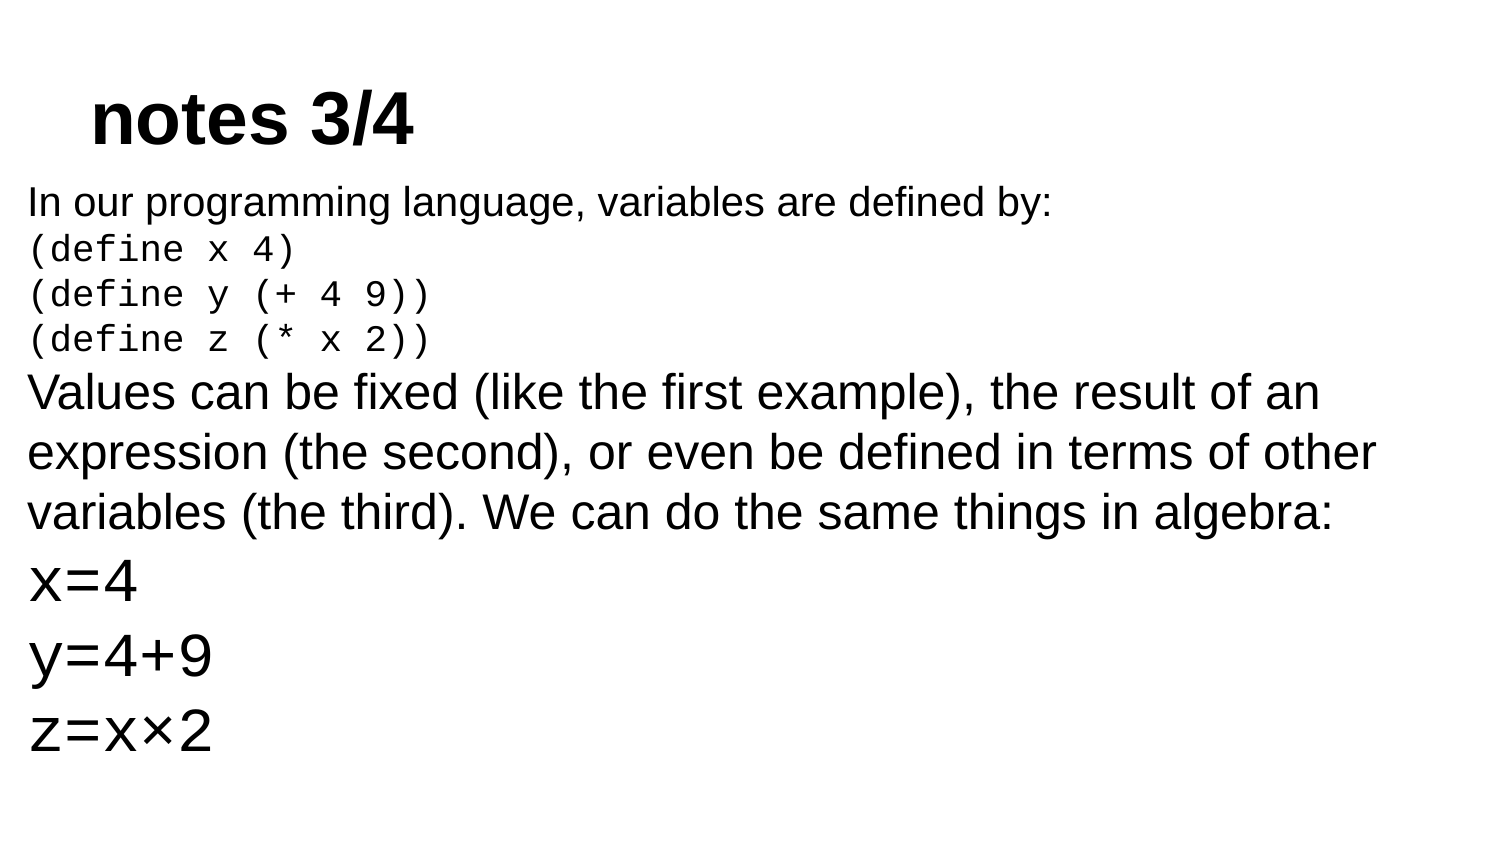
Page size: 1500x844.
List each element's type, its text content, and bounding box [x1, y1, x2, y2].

title notes 3/4 [75, 33, 1425, 159]
list In our programming language, variables are defined by: (define x 4) (define y (+ 4 9)) (define z (* x 2)) Values can be fixed (like the first example), the result of an expression (the second), or even be defined in terms of other variables (the third). We can do the same things in algebra: x=4 y=4+9 z=x×2 [12, 159, 1486, 771]
